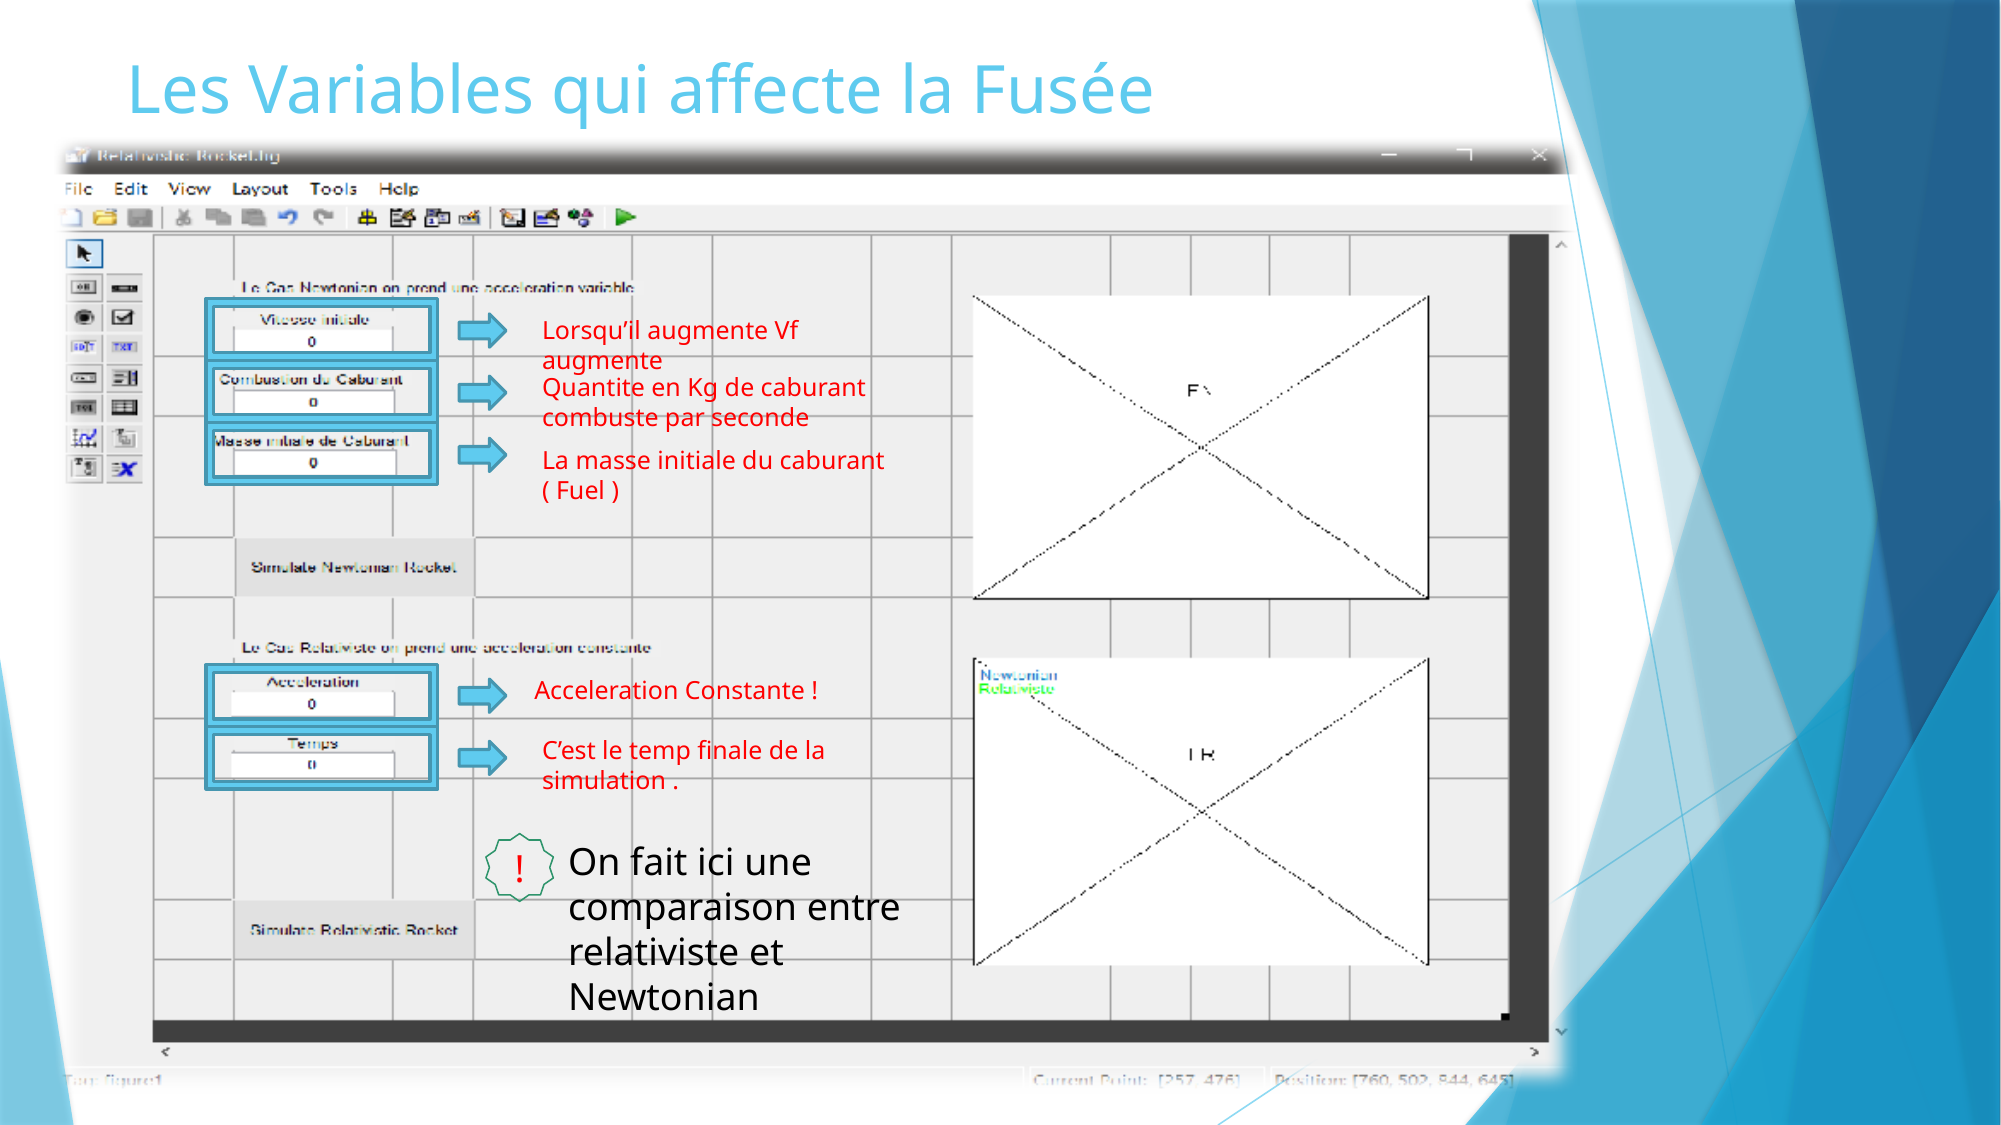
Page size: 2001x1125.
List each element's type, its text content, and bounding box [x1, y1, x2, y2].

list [53, 137, 1580, 1094]
title Les Variables qui affecte la Fusée [111, 39, 1522, 136]
